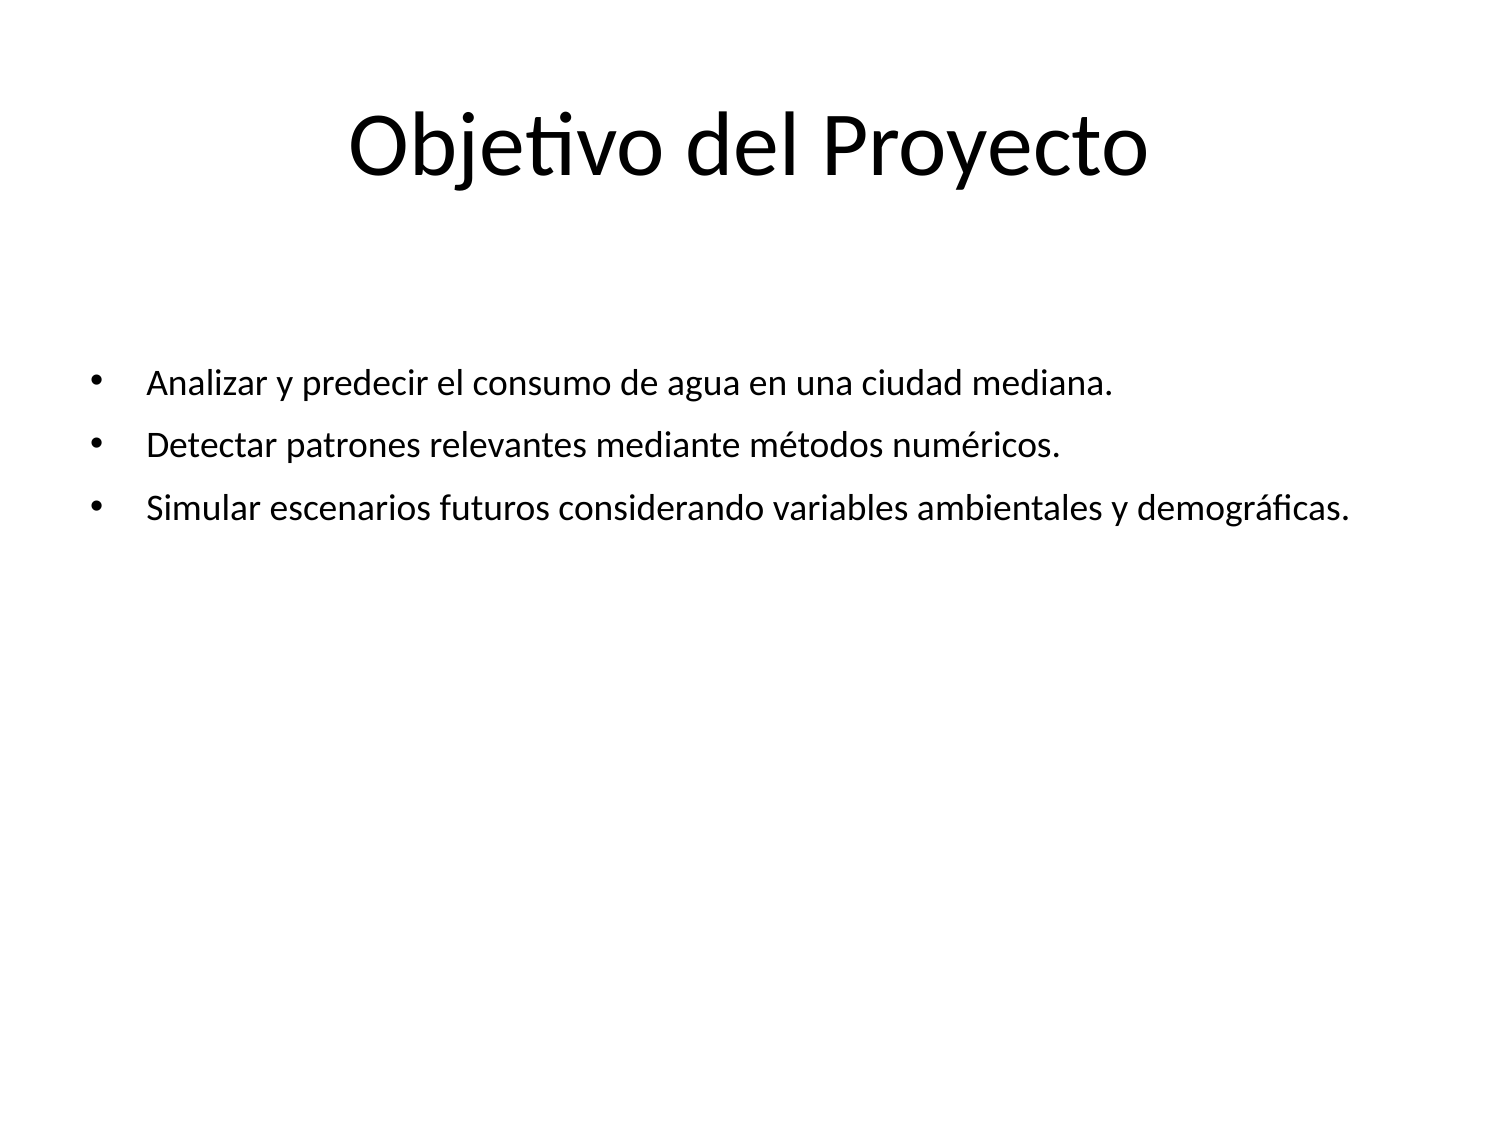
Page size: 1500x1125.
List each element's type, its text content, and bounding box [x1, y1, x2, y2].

title Objetivo del Proyecto [75, 45, 1425, 233]
list Analizar y predecir el consumo de agua en una ciudad mediana. Detectar patrones relevantes mediante métodos numéricos. Simular escenarios futuros considerando variables ambientales y demográficas. [75, 262, 1425, 1005]
